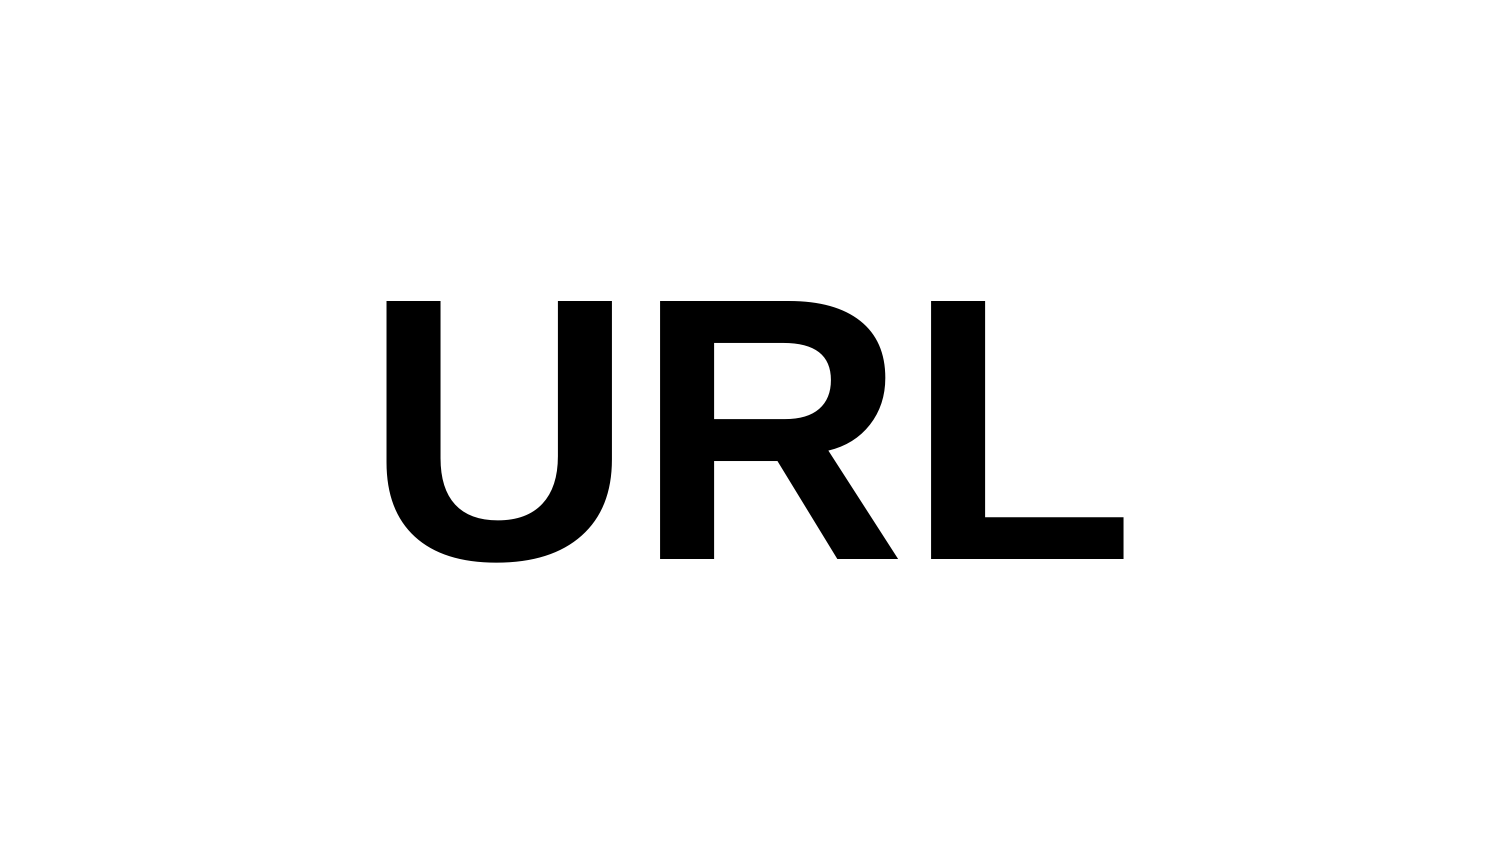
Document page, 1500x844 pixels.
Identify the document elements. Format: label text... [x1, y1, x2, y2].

title URL [51, 312, 1449, 650]
